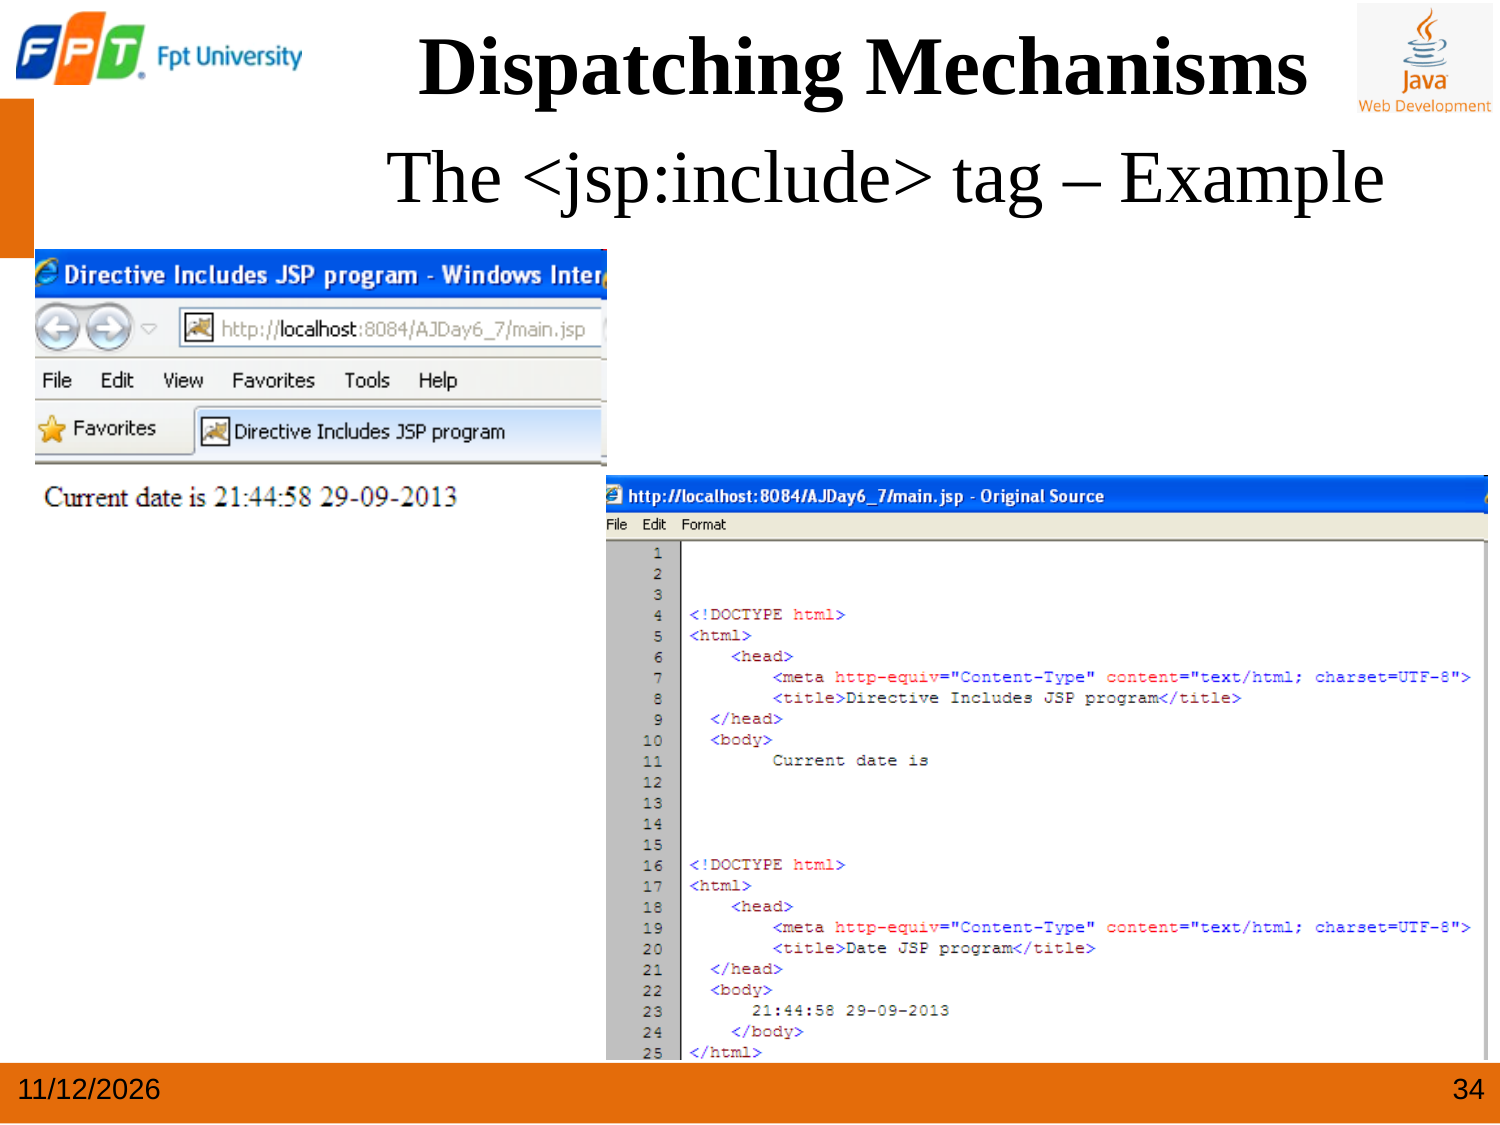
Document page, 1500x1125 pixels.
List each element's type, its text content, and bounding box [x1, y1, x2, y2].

title Dispatching Mechanisms The <jsp:include> tag – Example [249, 0, 1500, 233]
slide_number 34 [1050, 1063, 1500, 1124]
picture [34, 249, 1488, 1061]
picture [16, 11, 249, 85]
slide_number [2, 1063, 231, 1123]
